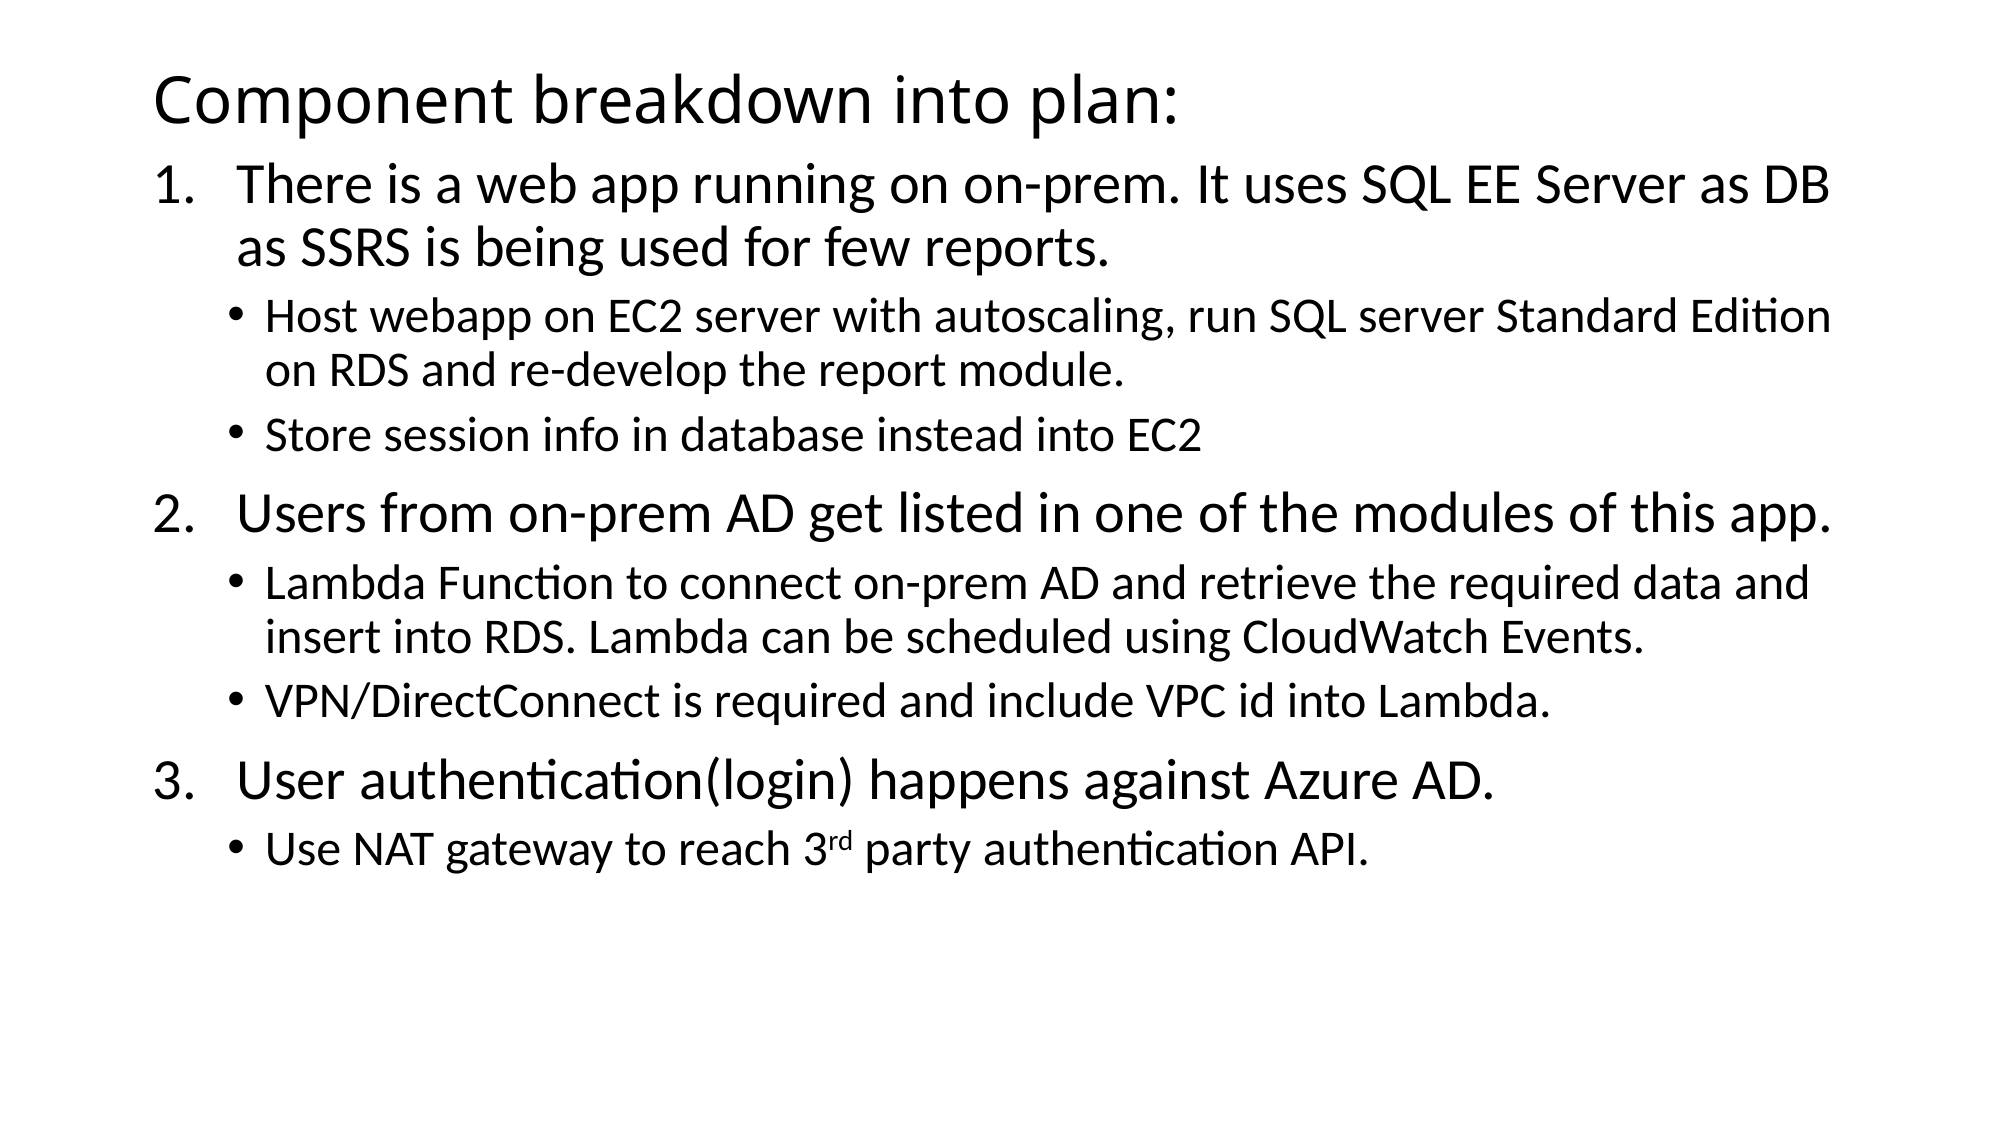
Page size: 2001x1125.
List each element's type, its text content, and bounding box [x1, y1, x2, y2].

list There is a web app running on on-prem. It uses SQL EE Server as DB as SSRS is being used for few reports. Host webapp on EC2 server with autoscaling, run SQL server Standard Edition on RDS and re-develop the report module. Store session info in database instead into EC2 Users from on-prem AD get listed in one of the modules of this app. Lambda Function to connect on-prem AD and retrieve the required data and insert into RDS. Lambda can be scheduled using CloudWatch Events. VPN/DirectConnect is required and include VPC id into Lambda. User authentication(login) happens against Azure AD. Use NAT gateway to reach 3rd party authentication API. [137, 145, 1863, 1014]
title Component breakdown into plan: [137, 59, 1863, 145]
